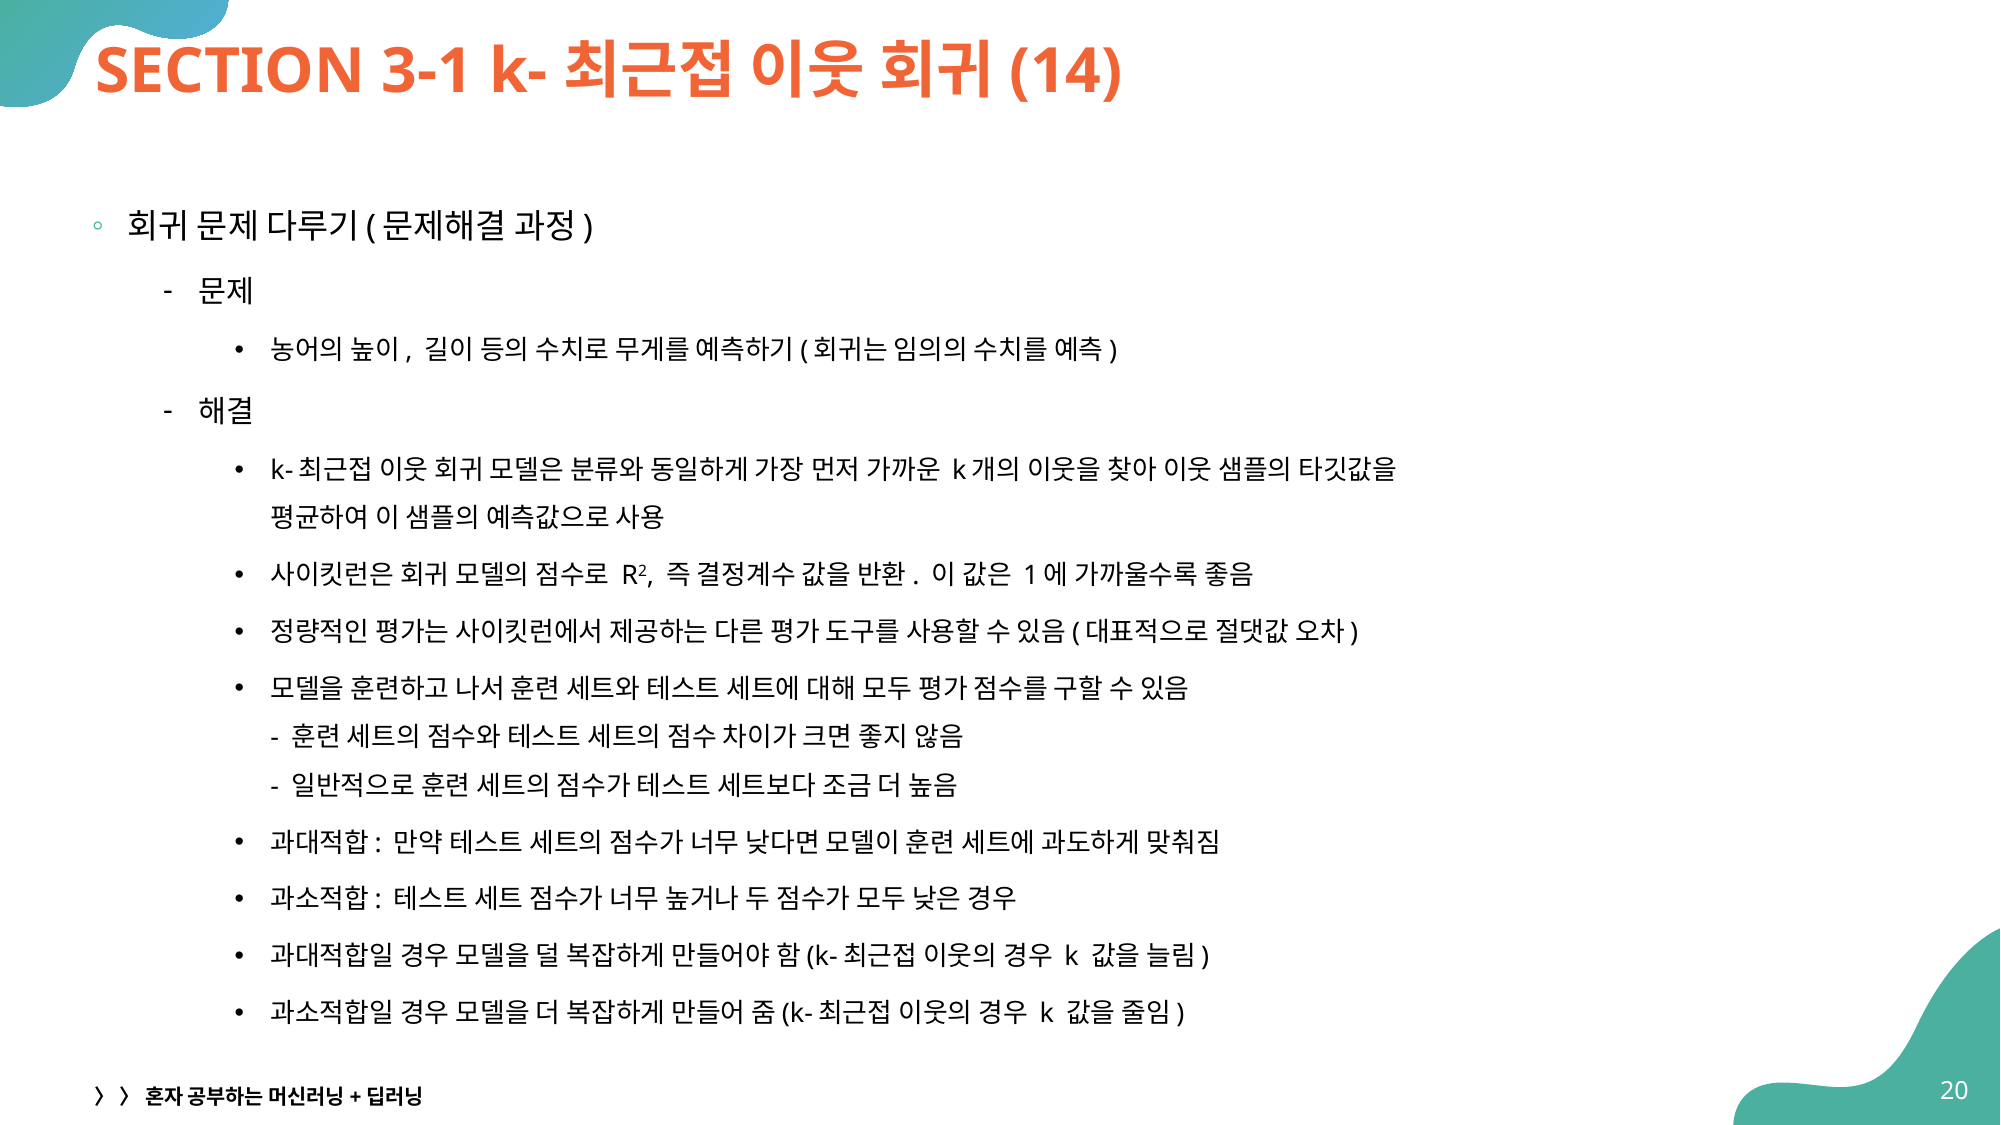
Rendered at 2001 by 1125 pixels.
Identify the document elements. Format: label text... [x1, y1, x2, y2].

list 회귀 문제 다루기(문제해결 과정) 문제 농어의 높이, 길이 등의 수치로 무게를 예측하기(회귀는 임의의 수치를 예측) 해결 k-최근접 이웃 회귀 모델은 분류와 동일하게 가장 먼저 가까운 k개의 이웃을 찾아 이웃 샘플의 타깃값을 평균하여 이 샘플의 예측값으로 사용 사이킷런은 회귀 모델의 점수로 R2, 즉 결정계수 값을 반환. 이 값은 1에 가까울수록 좋음 정량적인 평가는 사이킷런에서 제공하는 다른 평가 도구를 사용할 수 있음(대표적으로 절댓값 오차) 모델을 훈련하고 나서 훈련 세트와 테스트 세트에 대해 모두 평가 점수를 구할 수 있음 - 훈련 세트의 점수와 테스트 세트의 점수 차이가 크면 좋지 않음 - 일반적으로 훈련 세트의 점수가 테스트 세트보다 조금 더 높음 과대적합: 만약 테스트 세트의 점수가 너무 낮다면 모델이 훈련 세트에 과도하게 맞춰짐 과소적합: 테스트 세트 점수가 너무 높거나 두 점수가 모두 낮은 경우 과대적합일 경우 모델을 덜 복잡하게 만들어야 함(k-최근접 이웃의 경우 k 값을 늘림) 과소적합일 경우 모델을 더 복잡하게 만들어 줌(k-최근접 이웃의 경우 k 값을 줄임) [76, 177, 1965, 1040]
title SECTION 3-1 k-최근접 이웃 회귀(14) [79, 17, 1931, 128]
slide_number 20 [1917, 1061, 1984, 1122]
footer 〉 〉 혼자 공부하는 머신러닝+딥러닝 [79, 1078, 755, 1114]
